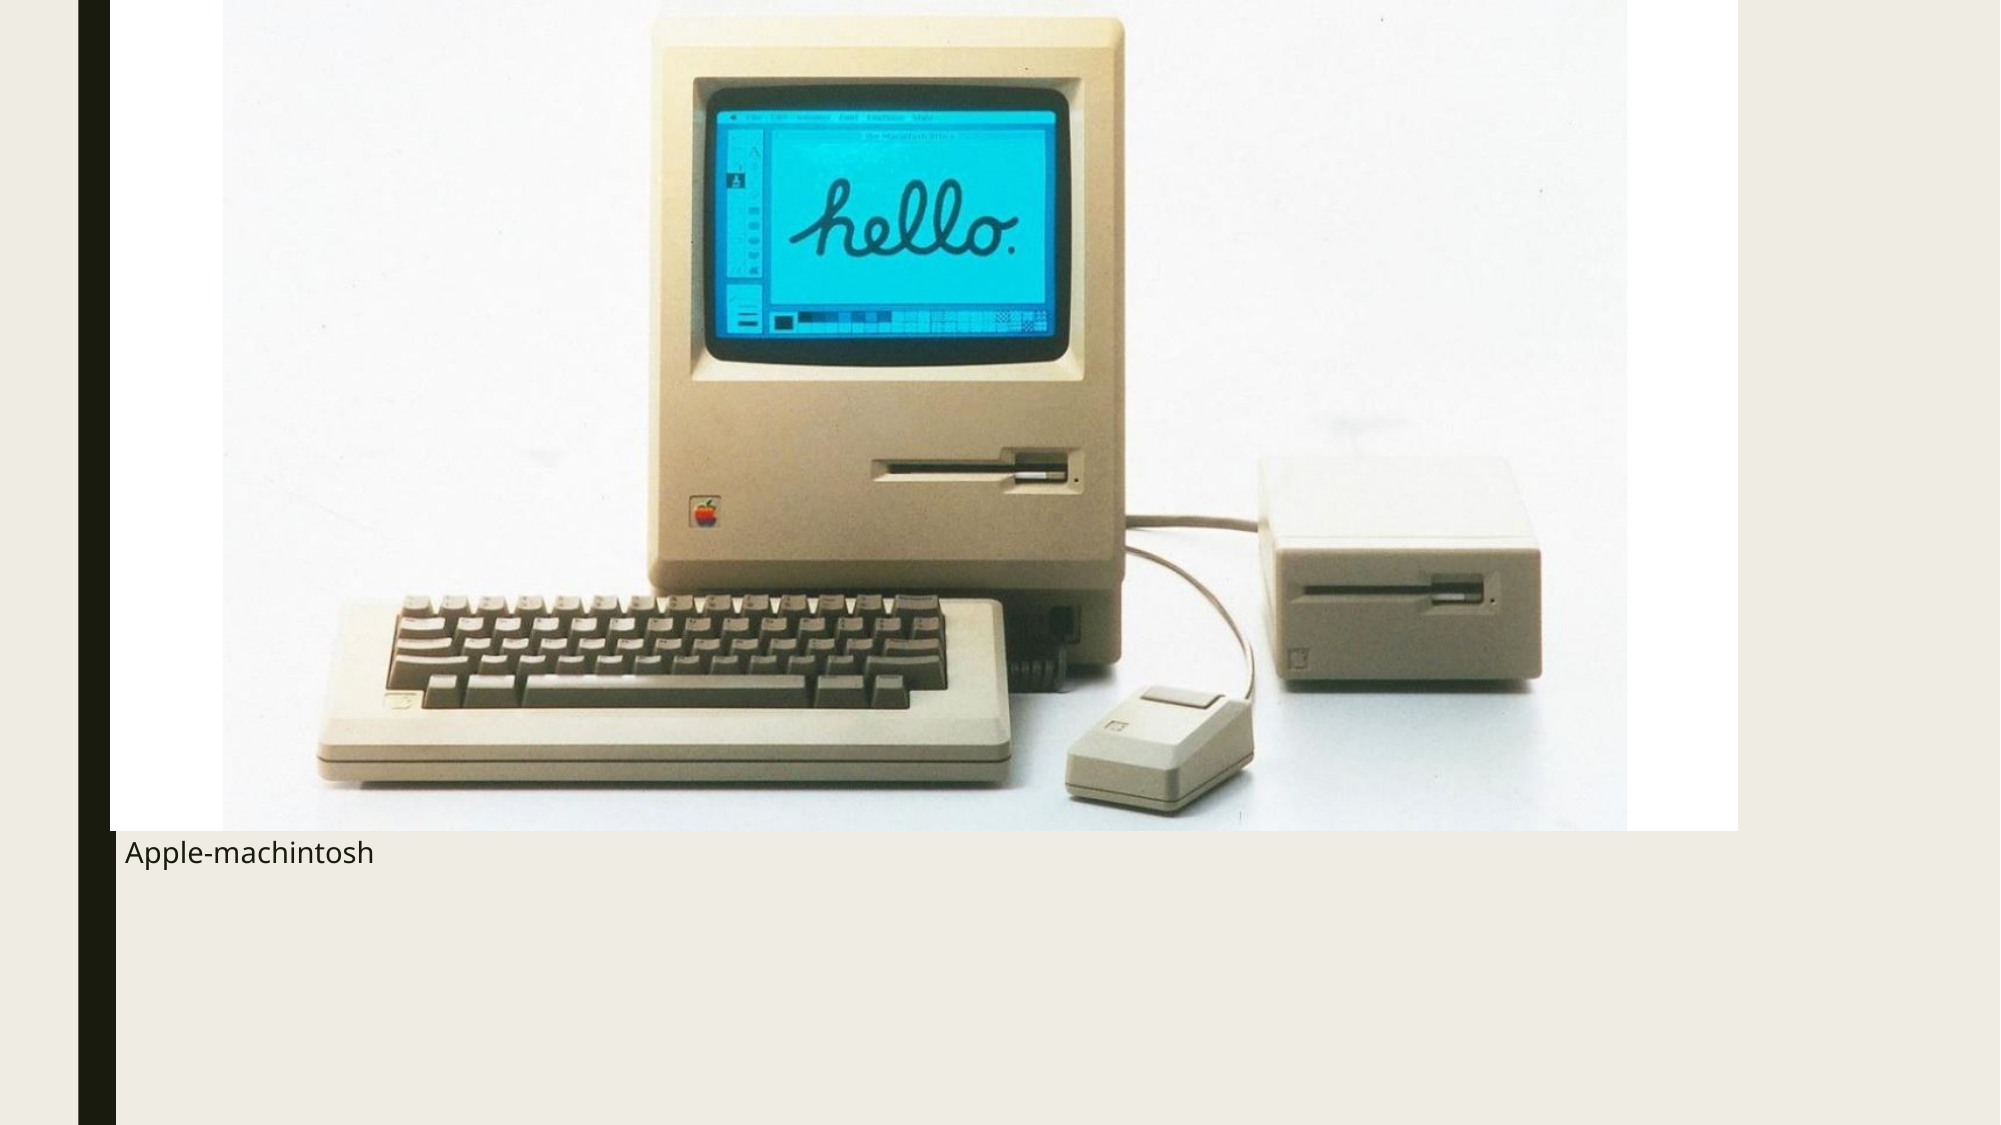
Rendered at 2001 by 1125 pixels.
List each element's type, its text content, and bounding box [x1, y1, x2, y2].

title Apple-machintosh [110, 831, 1686, 1075]
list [110, 0, 1738, 831]
